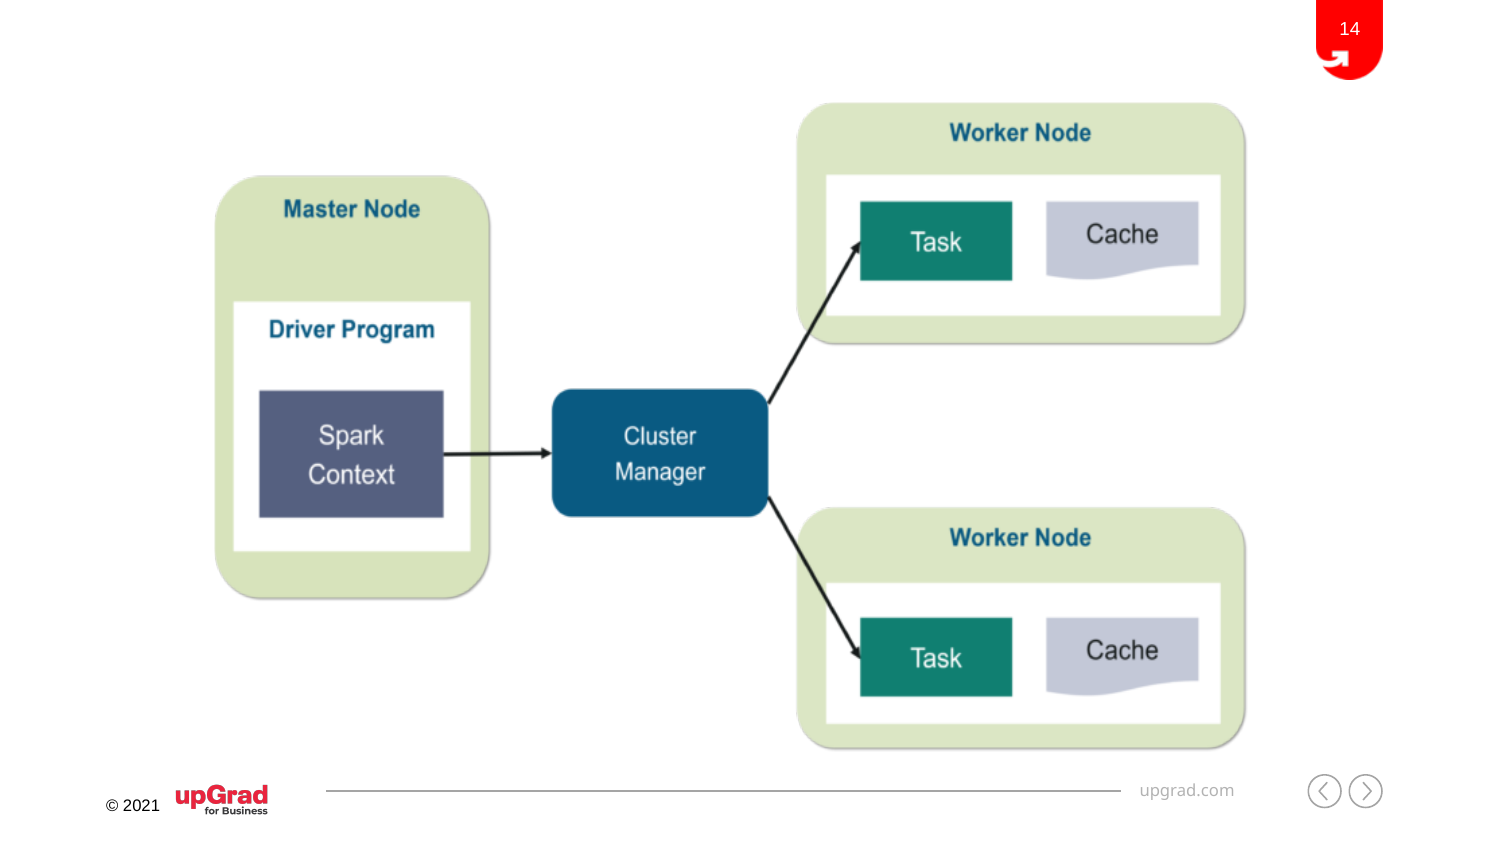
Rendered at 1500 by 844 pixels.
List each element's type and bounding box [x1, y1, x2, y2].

picture [213, 102, 1248, 752]
picture [1316, 0, 1383, 80]
picture [157, 776, 277, 827]
